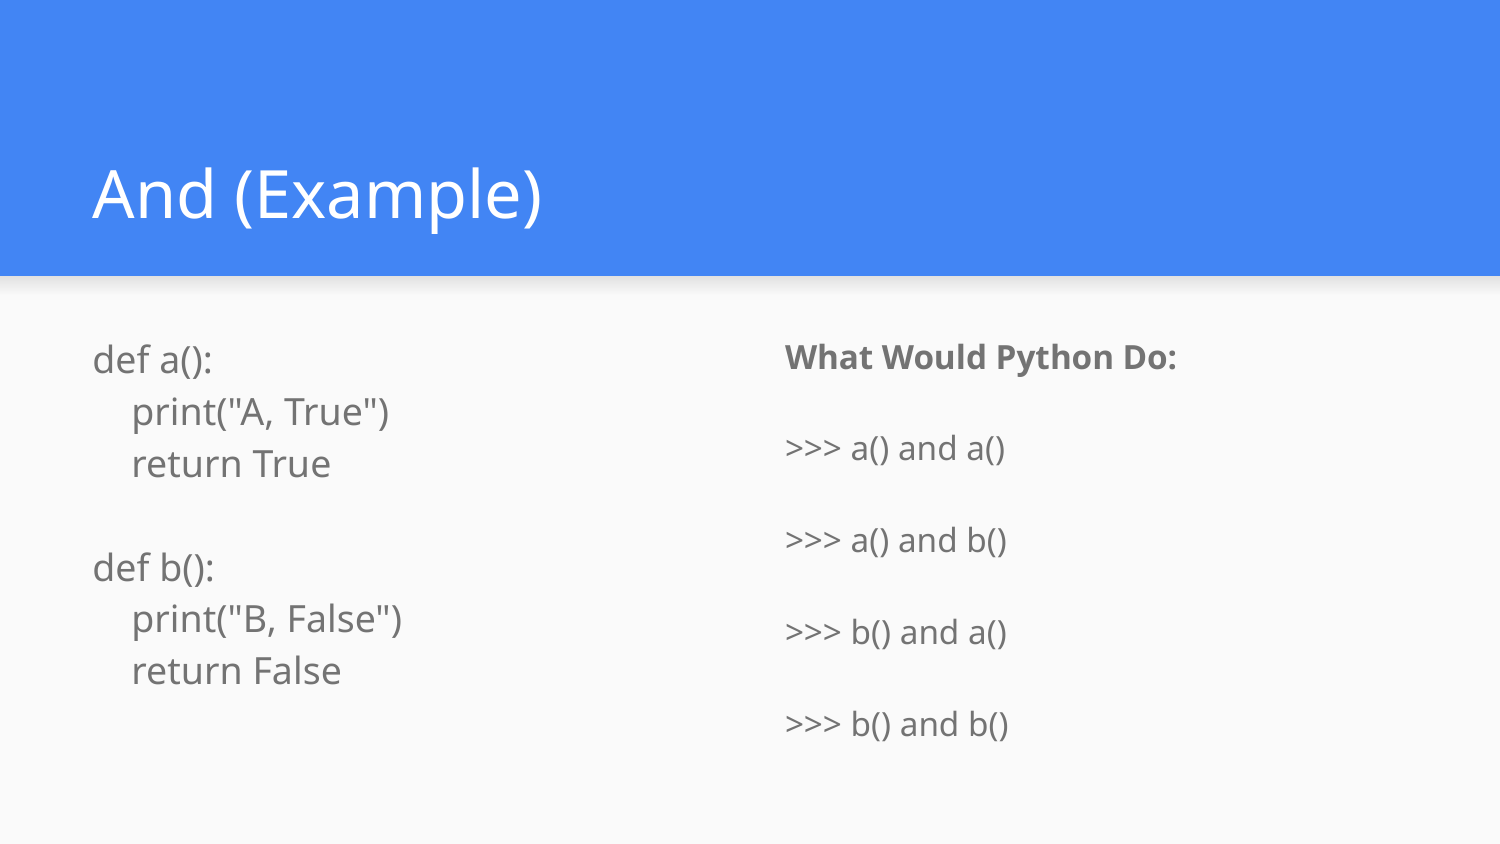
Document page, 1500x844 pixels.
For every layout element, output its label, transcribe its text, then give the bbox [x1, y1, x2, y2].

title And (Example) [77, 121, 1427, 248]
list def a(): print("A, True") return True def b(): print("B, False") return False [77, 314, 734, 760]
list What Would Python Do: >>> a() and a() >>> a() and b() >>> b() and a() >>> b() and b() [770, 314, 1349, 760]
